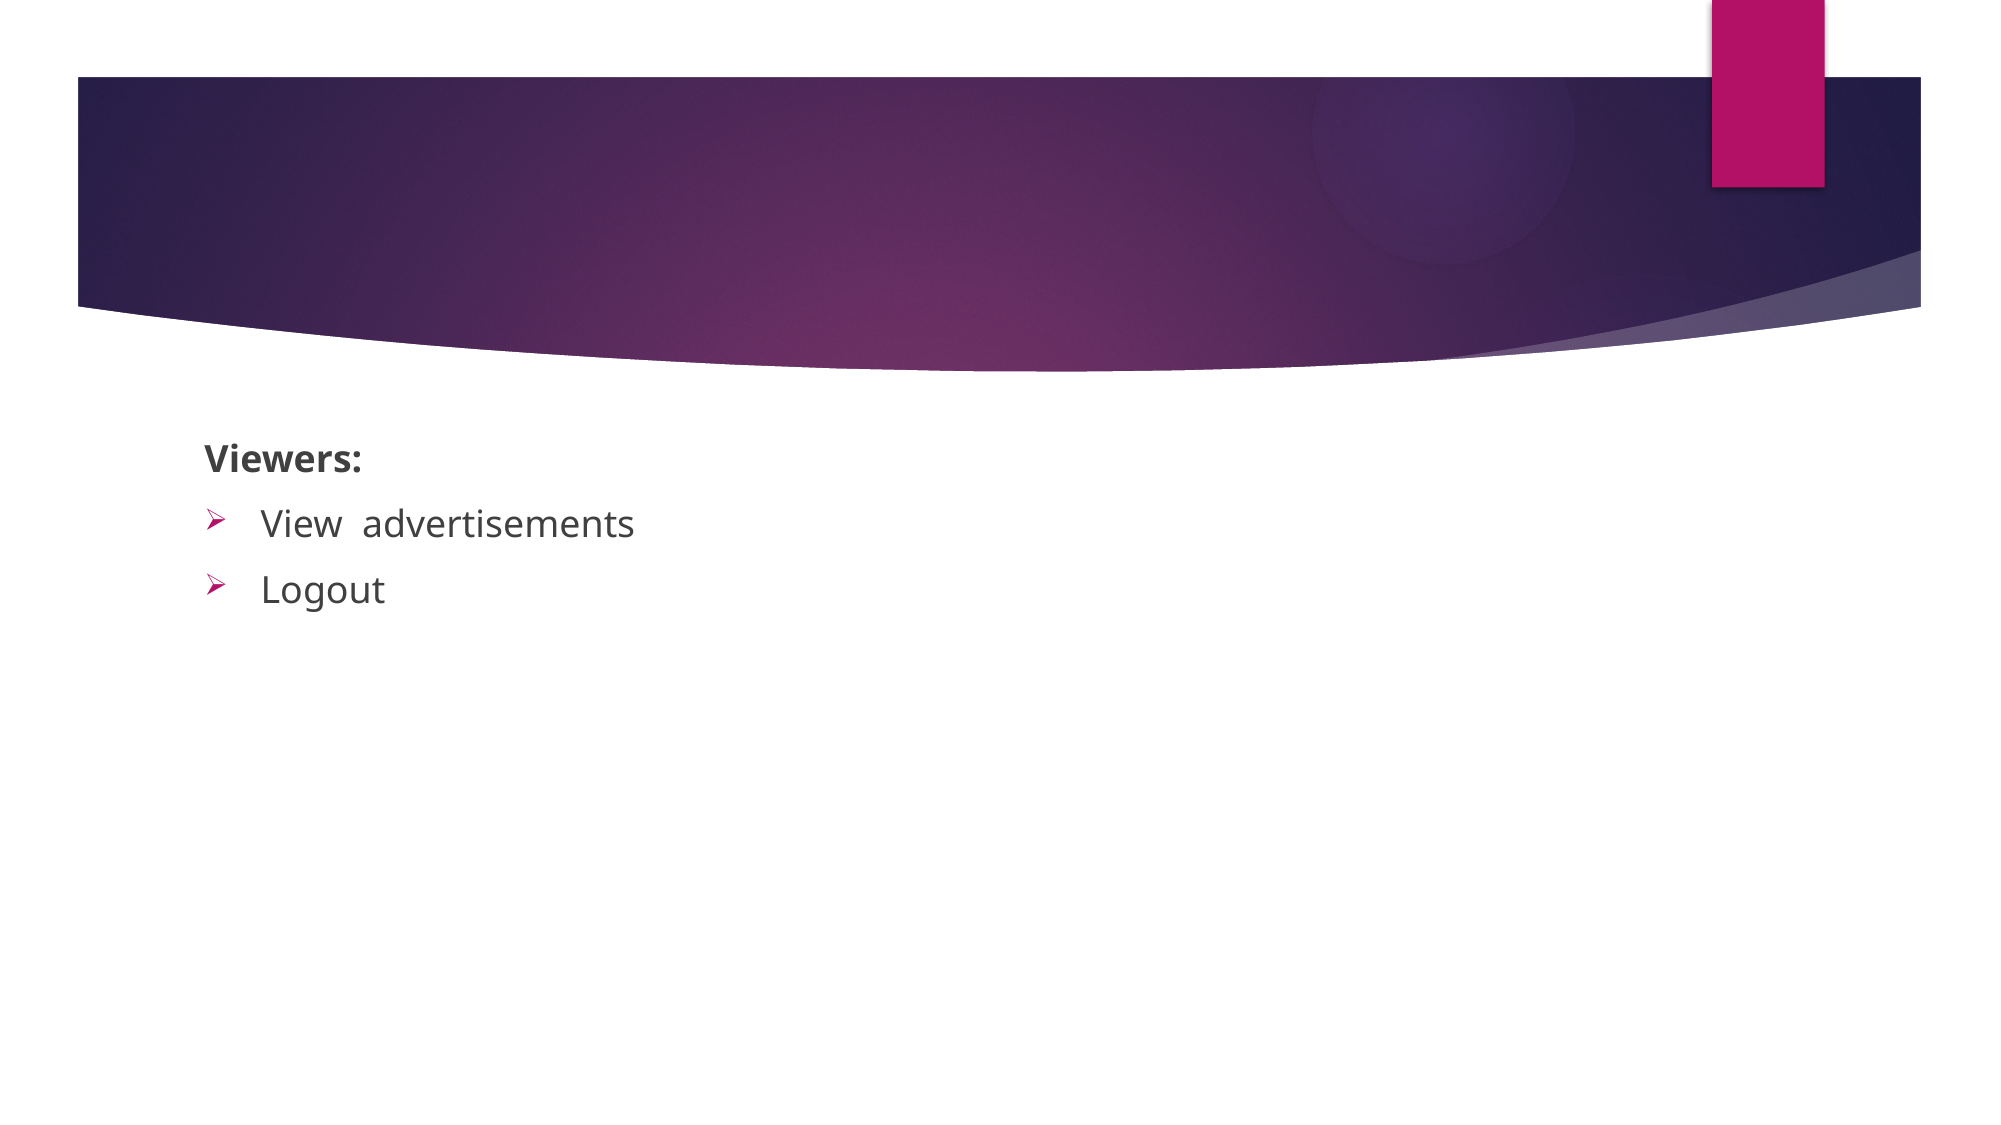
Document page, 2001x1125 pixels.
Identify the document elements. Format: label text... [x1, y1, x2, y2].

list Viewers: View advertisements Logout [189, 427, 1638, 988]
